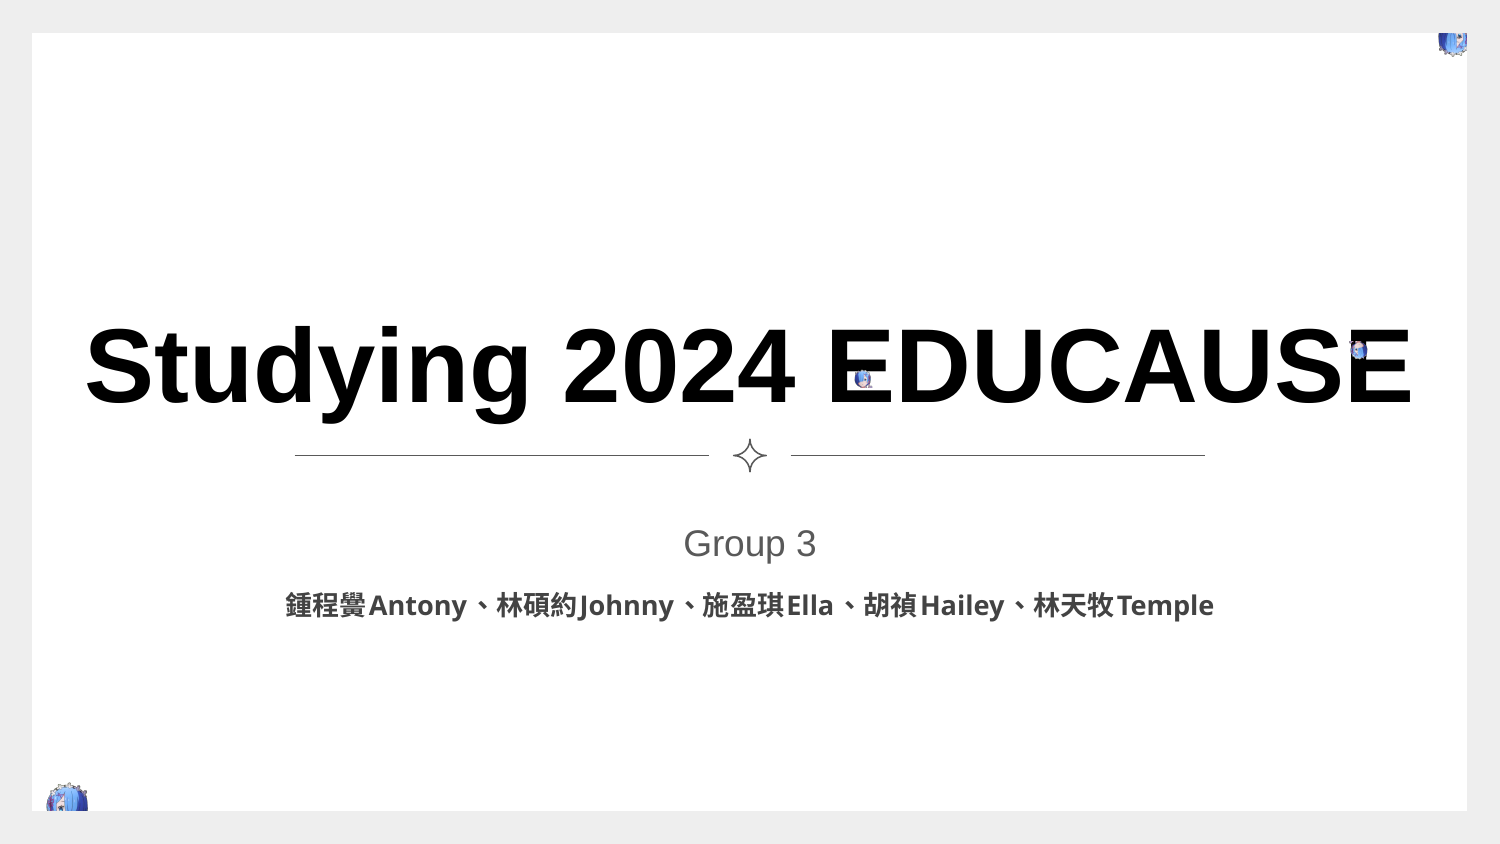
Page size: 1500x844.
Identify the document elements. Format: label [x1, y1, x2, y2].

text_box [294, 439, 1206, 472]
picture [1347, 340, 1369, 360]
picture [852, 369, 875, 389]
text_box [0, 0, 1500, 844]
